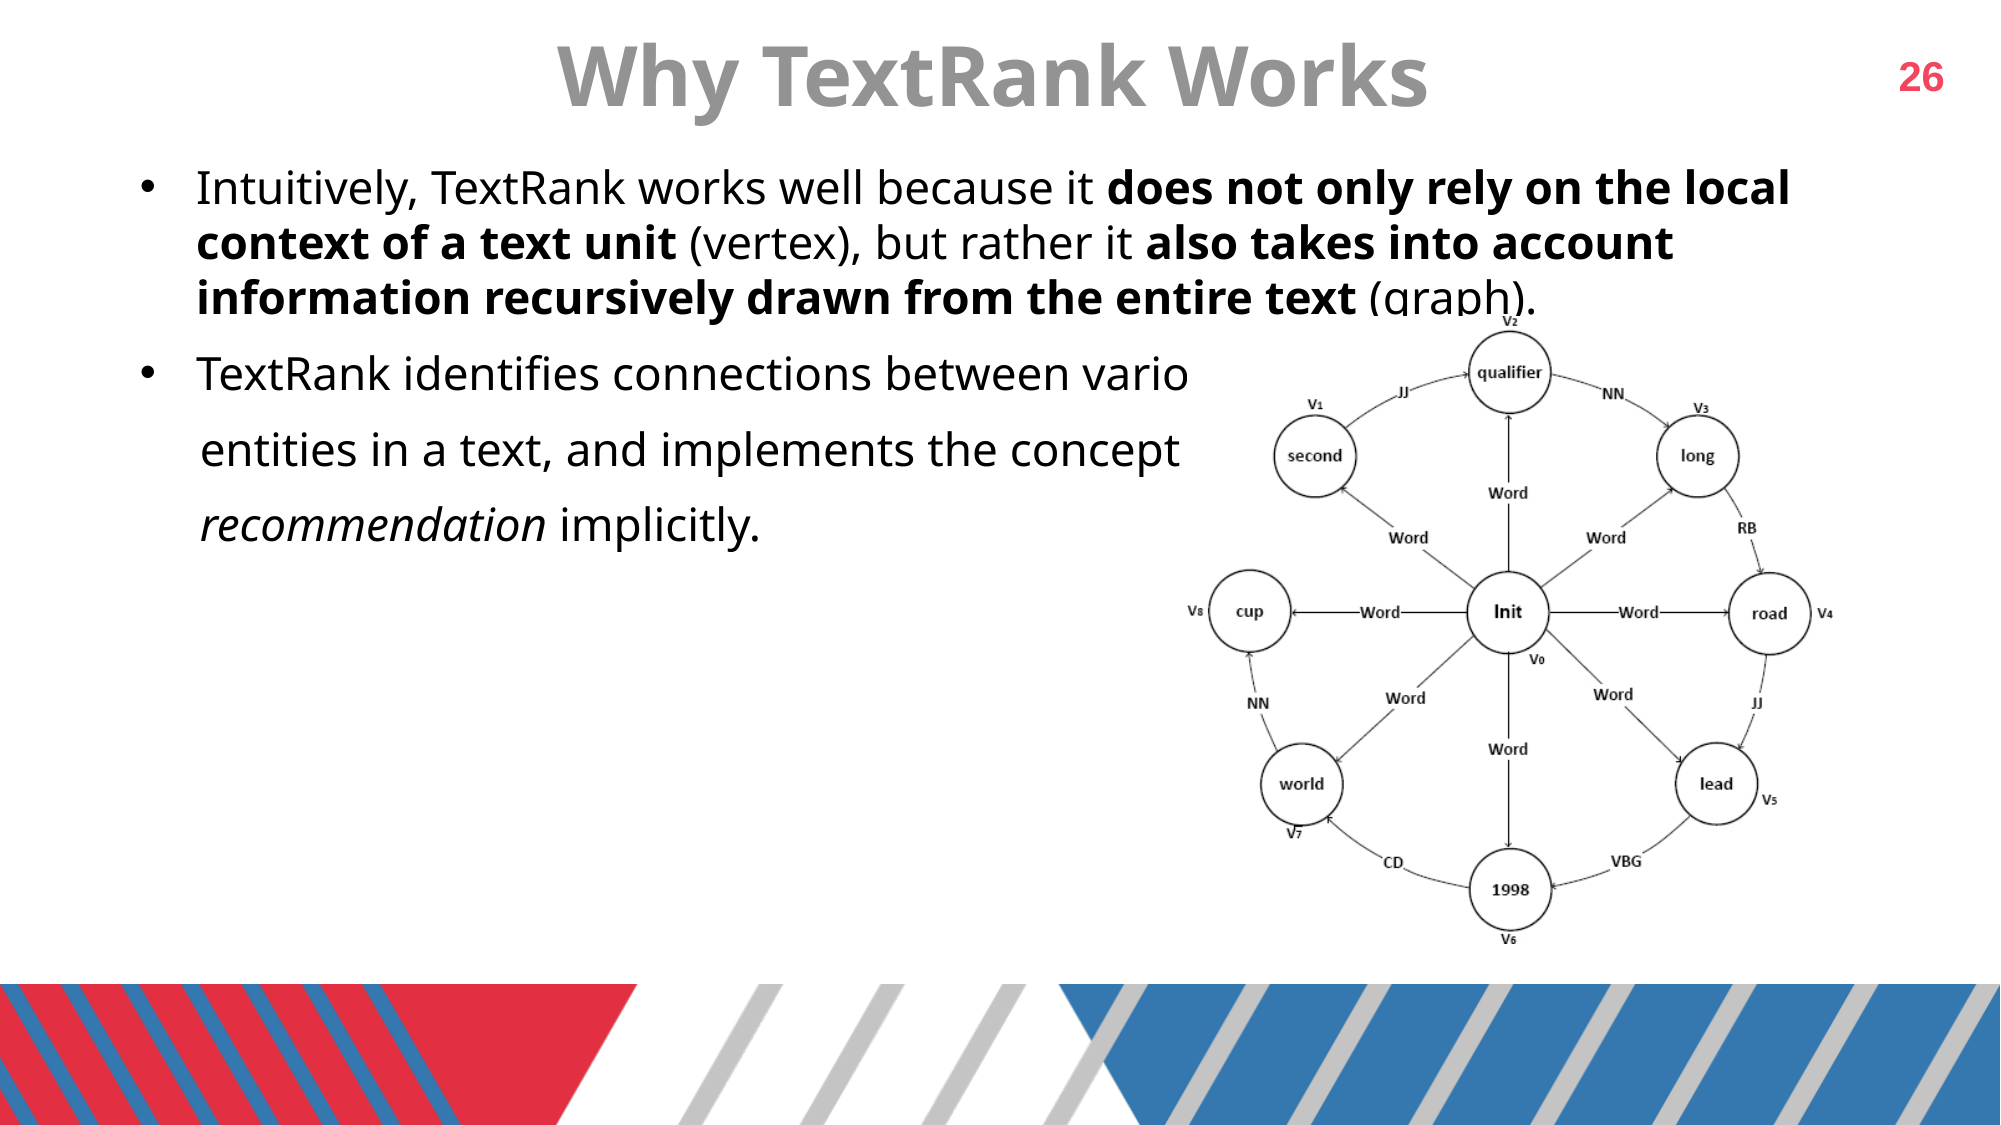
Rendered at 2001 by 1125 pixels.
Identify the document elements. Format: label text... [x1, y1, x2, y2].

title Why TextRank Works [125, 27, 1863, 134]
list Intuitively, TextRank works well because it does not only rely on the local context of a text unit (vertex), but rather it also takes into account information recursively drawn from the entire text (graph). TextRank identifies connections between various entities in a text, and implements the concept of recommendation implicitly. [125, 151, 1875, 973]
picture [1187, 316, 1833, 944]
slide_number 26 [1510, 45, 1961, 105]
picture [0, 984, 2000, 1125]
